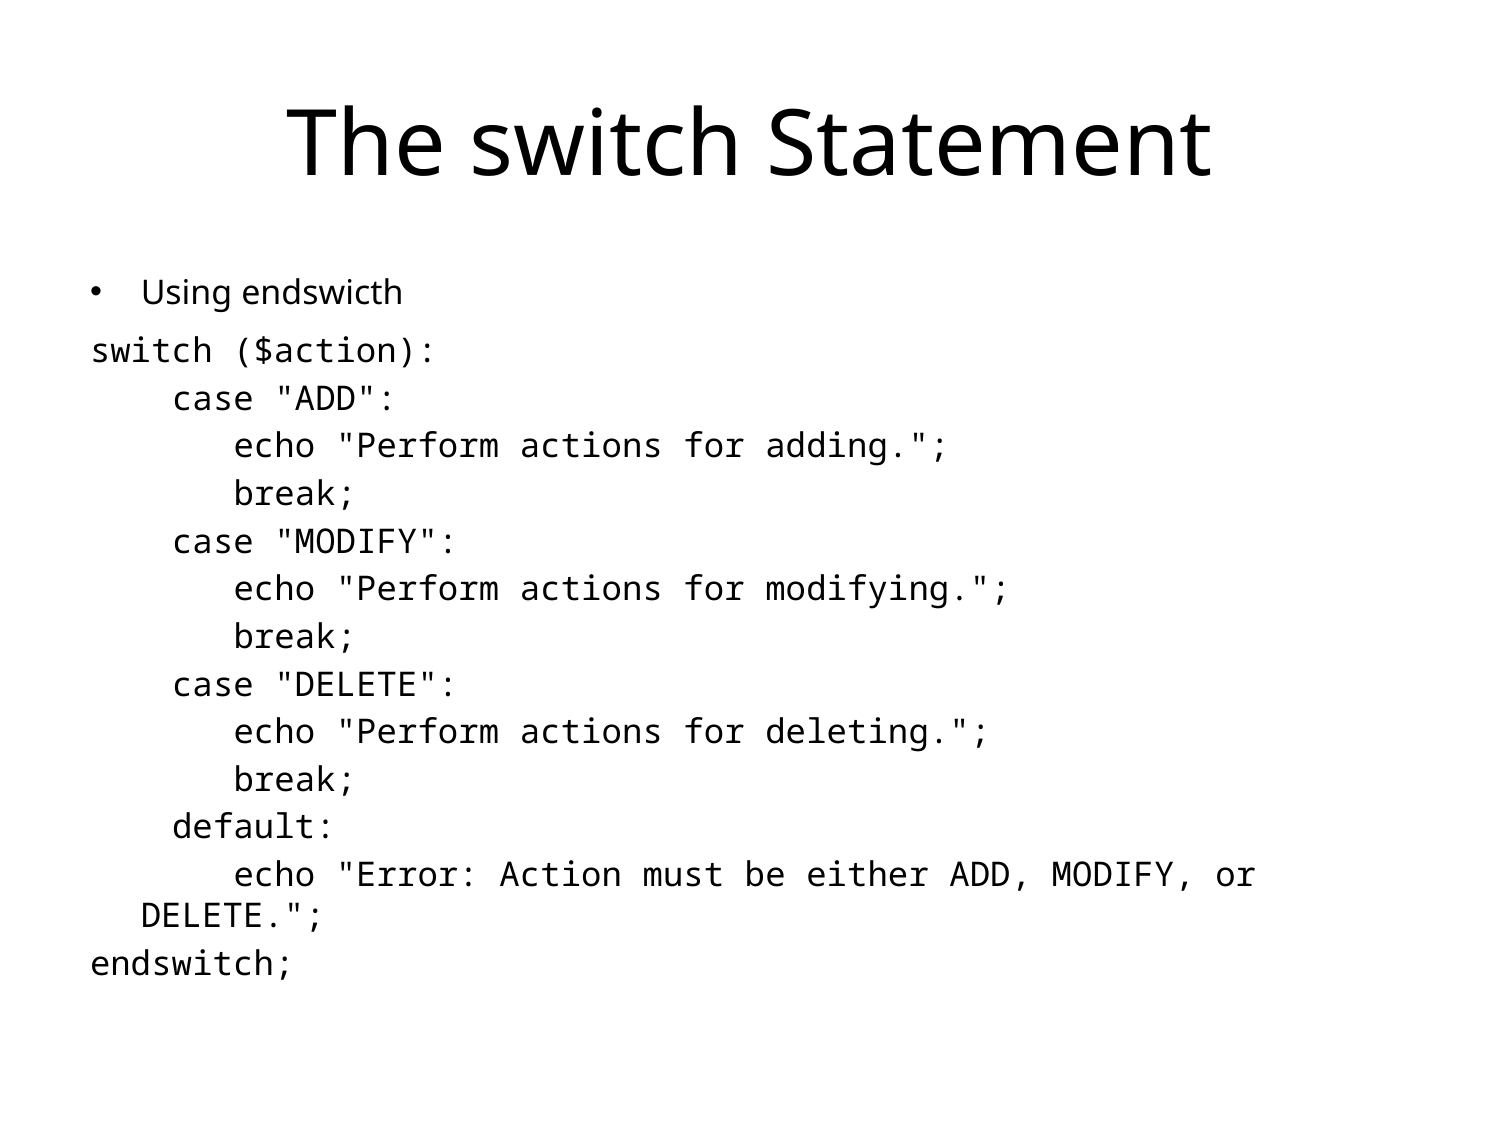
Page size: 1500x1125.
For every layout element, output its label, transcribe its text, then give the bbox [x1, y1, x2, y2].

title The switch Statement [75, 45, 1425, 233]
list Using endswicth switch ($action): case "ADD": echo "Perform actions for adding."; break; case "MODIFY": echo "Perform actions for modifying."; break; case "DELETE": echo "Perform actions for deleting."; break; default: echo "Error: Action must be either ADD, MODIFY, or DELETE."; endswitch; [75, 262, 1425, 1005]
